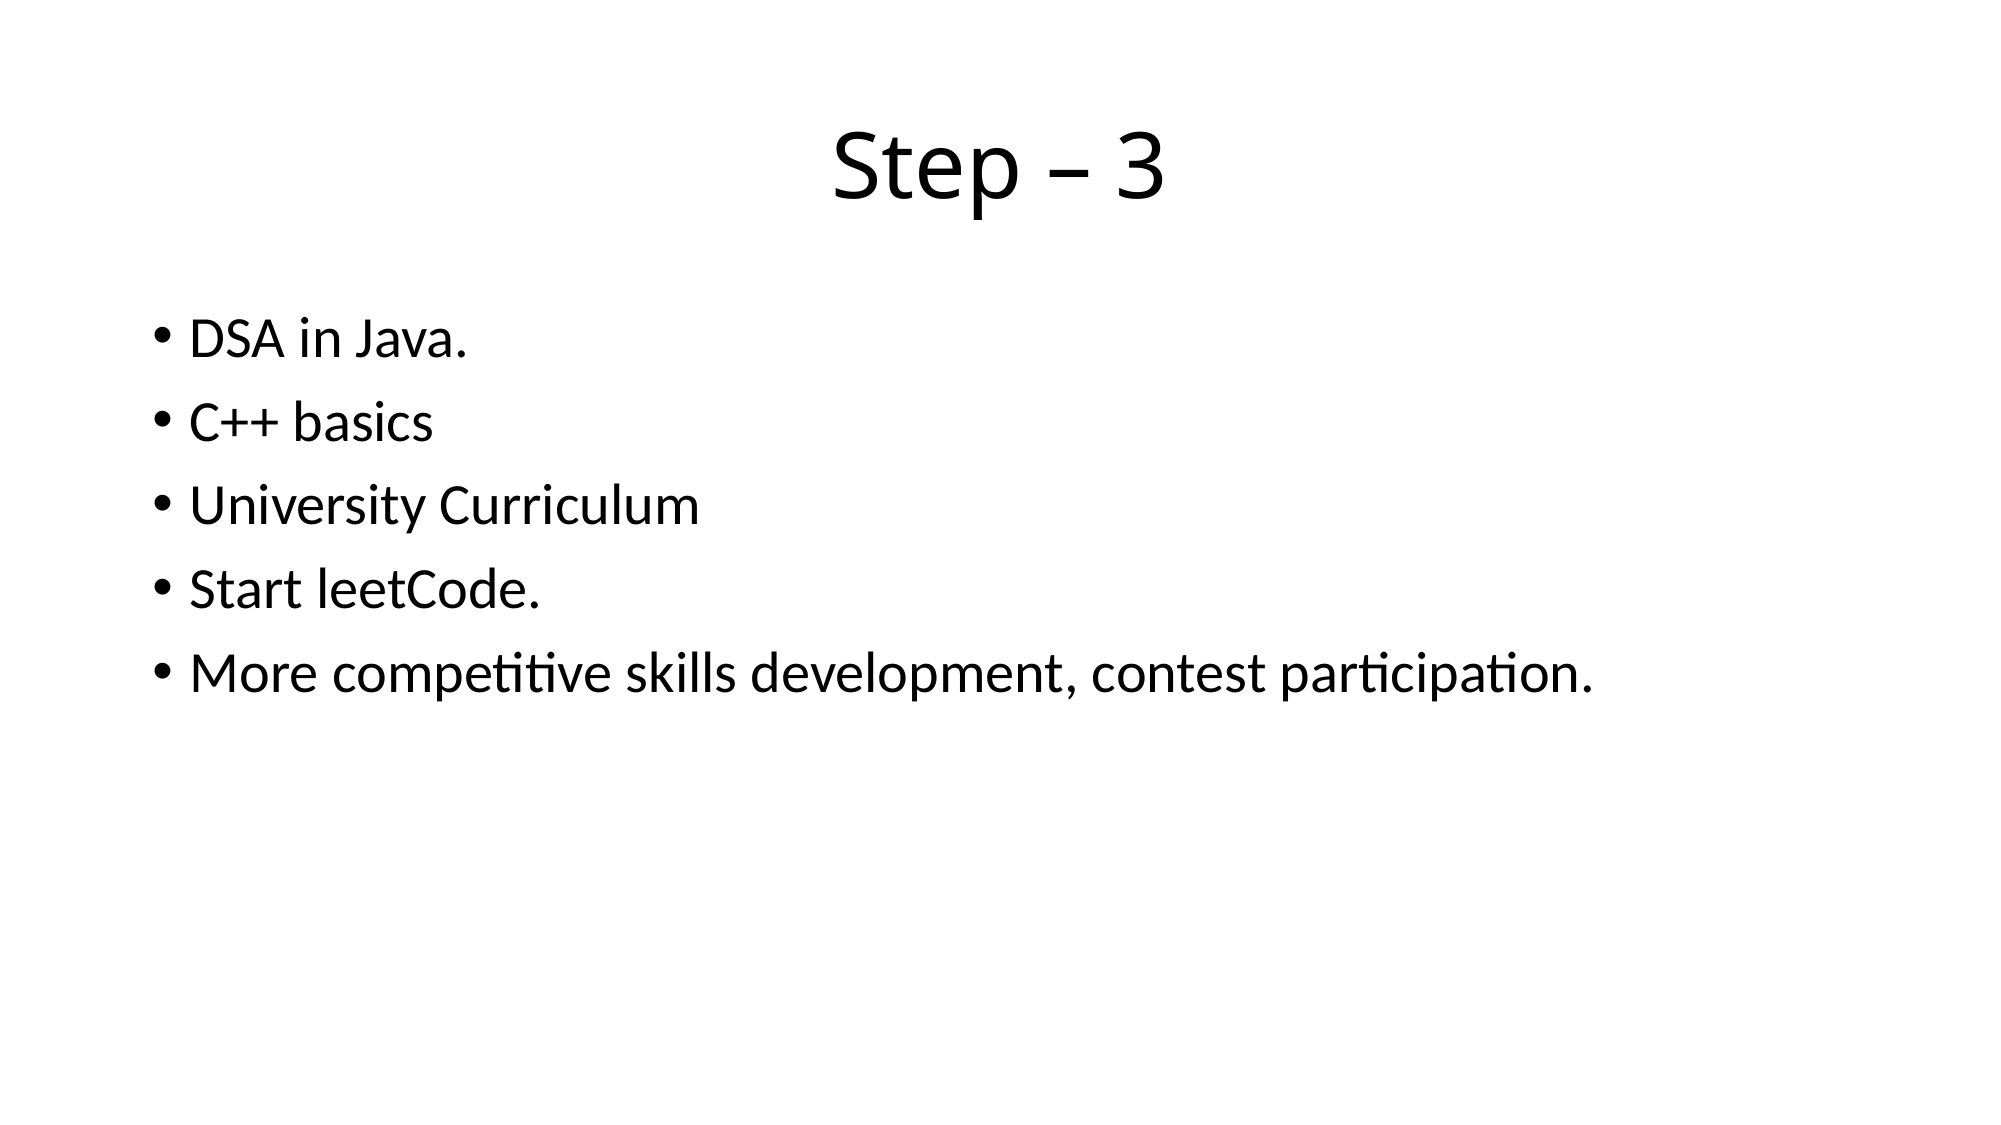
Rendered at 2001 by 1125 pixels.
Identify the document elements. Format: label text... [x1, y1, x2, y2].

list DSA in Java. C++ basics University Curriculum Start leetCode. More competitive skills development, contest participation. [137, 299, 1863, 1014]
title Step – 3 [137, 59, 1863, 278]
